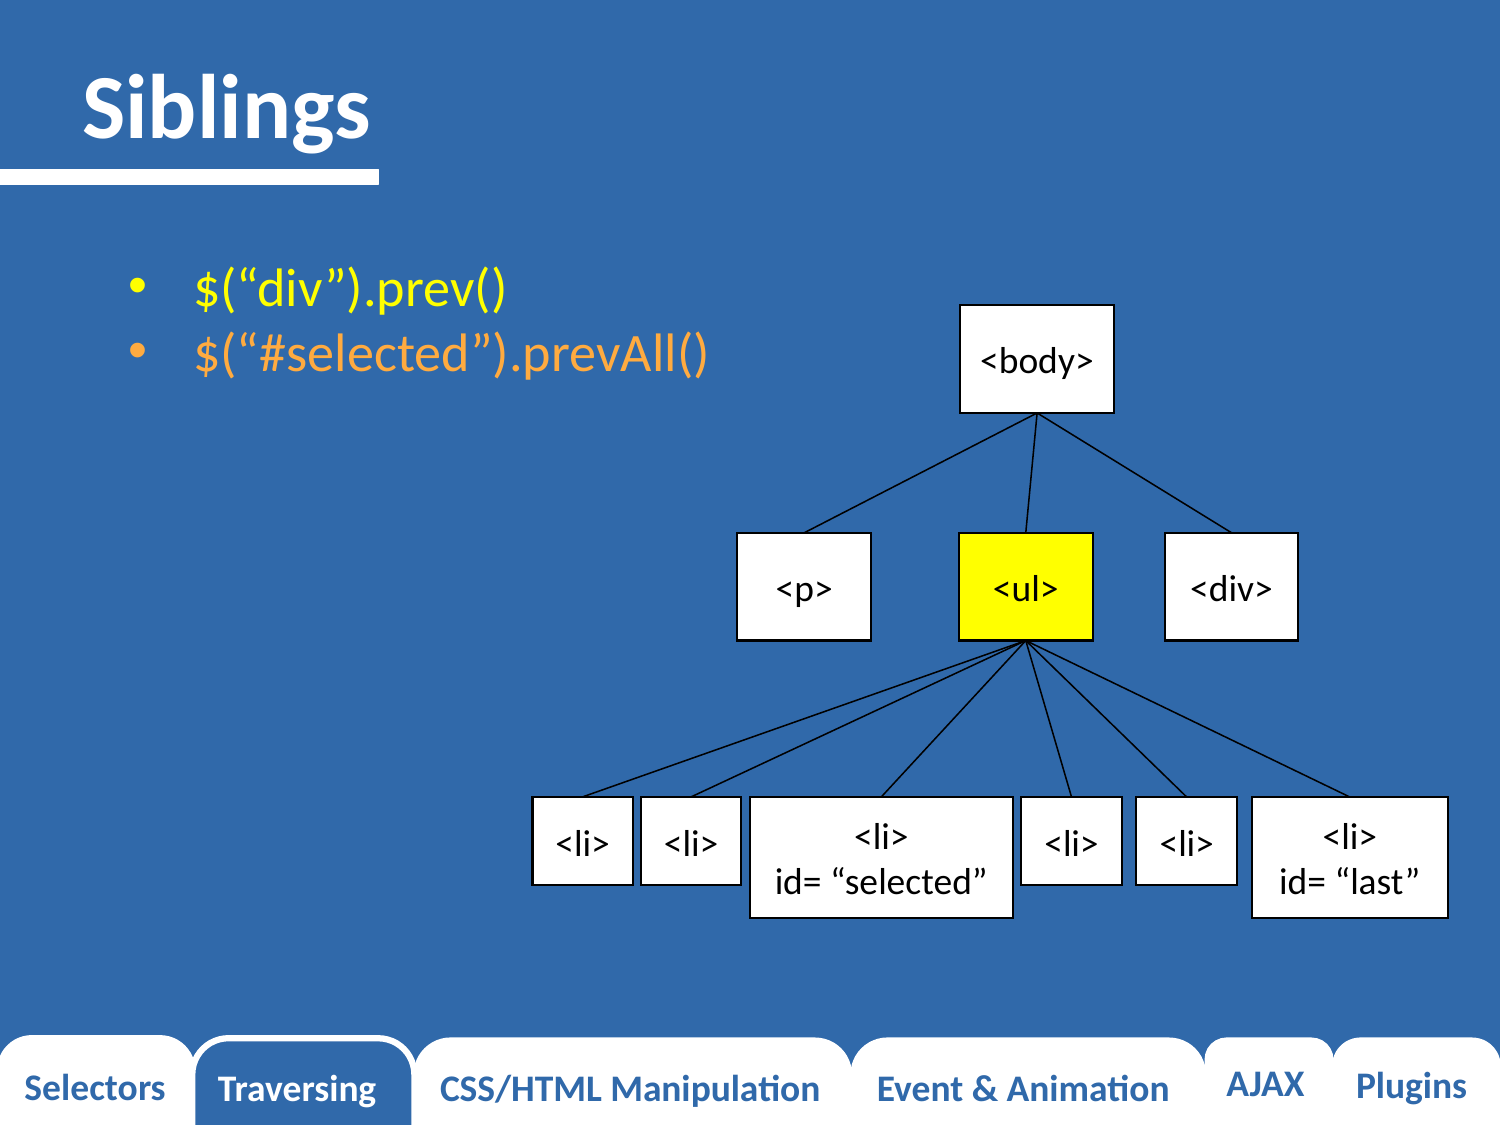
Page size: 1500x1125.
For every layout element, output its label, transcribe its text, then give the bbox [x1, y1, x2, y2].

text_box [532, 304, 1449, 919]
list $(“#selected”).prevAll() [103, 235, 1019, 466]
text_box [0, 1037, 1500, 1125]
title Siblings [67, 0, 1361, 218]
list $(“div”).prev() [103, 466, 1019, 1007]
text_box [0, 169, 379, 185]
